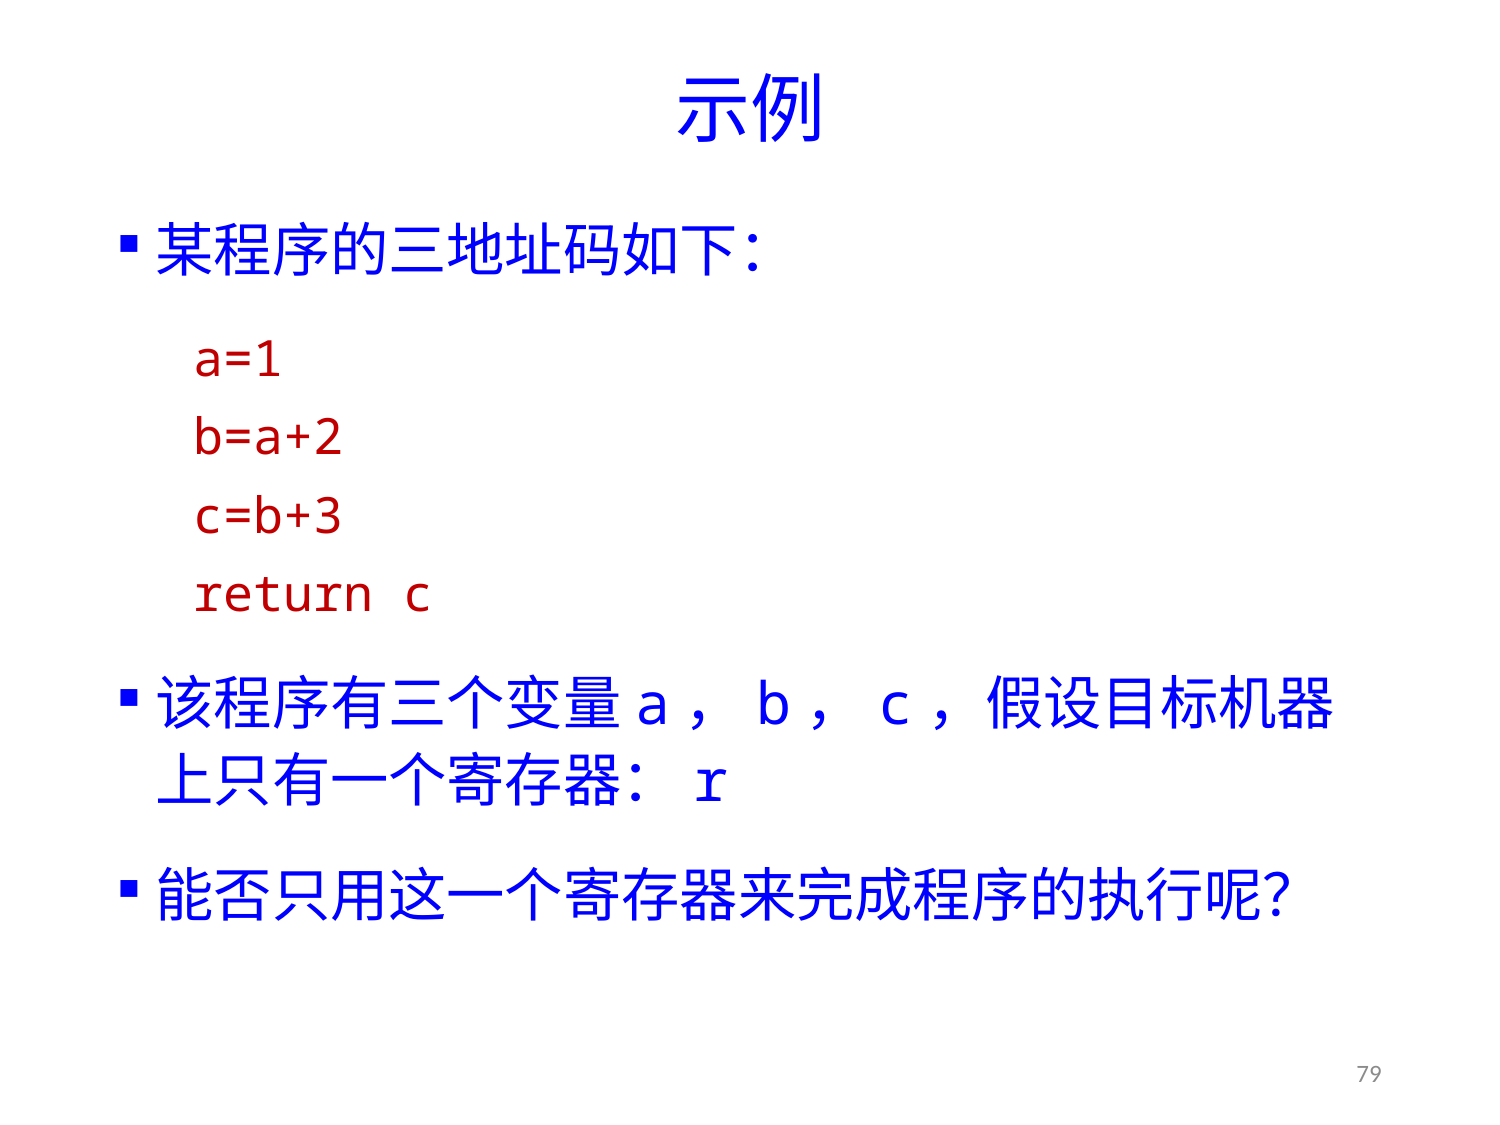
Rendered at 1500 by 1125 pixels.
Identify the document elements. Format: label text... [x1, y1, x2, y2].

slide_number 79 [1059, 1042, 1397, 1103]
list 某程序的三地址码如下： a=1 b=a+2 c=b+3 return c 该程序有三个变量a，b，c，假设目标机器上只有一个寄存器：r 能否只用这一个寄存器来完成程序的执行呢？ [102, 198, 1398, 1014]
title 示例 [102, 49, 1398, 175]
